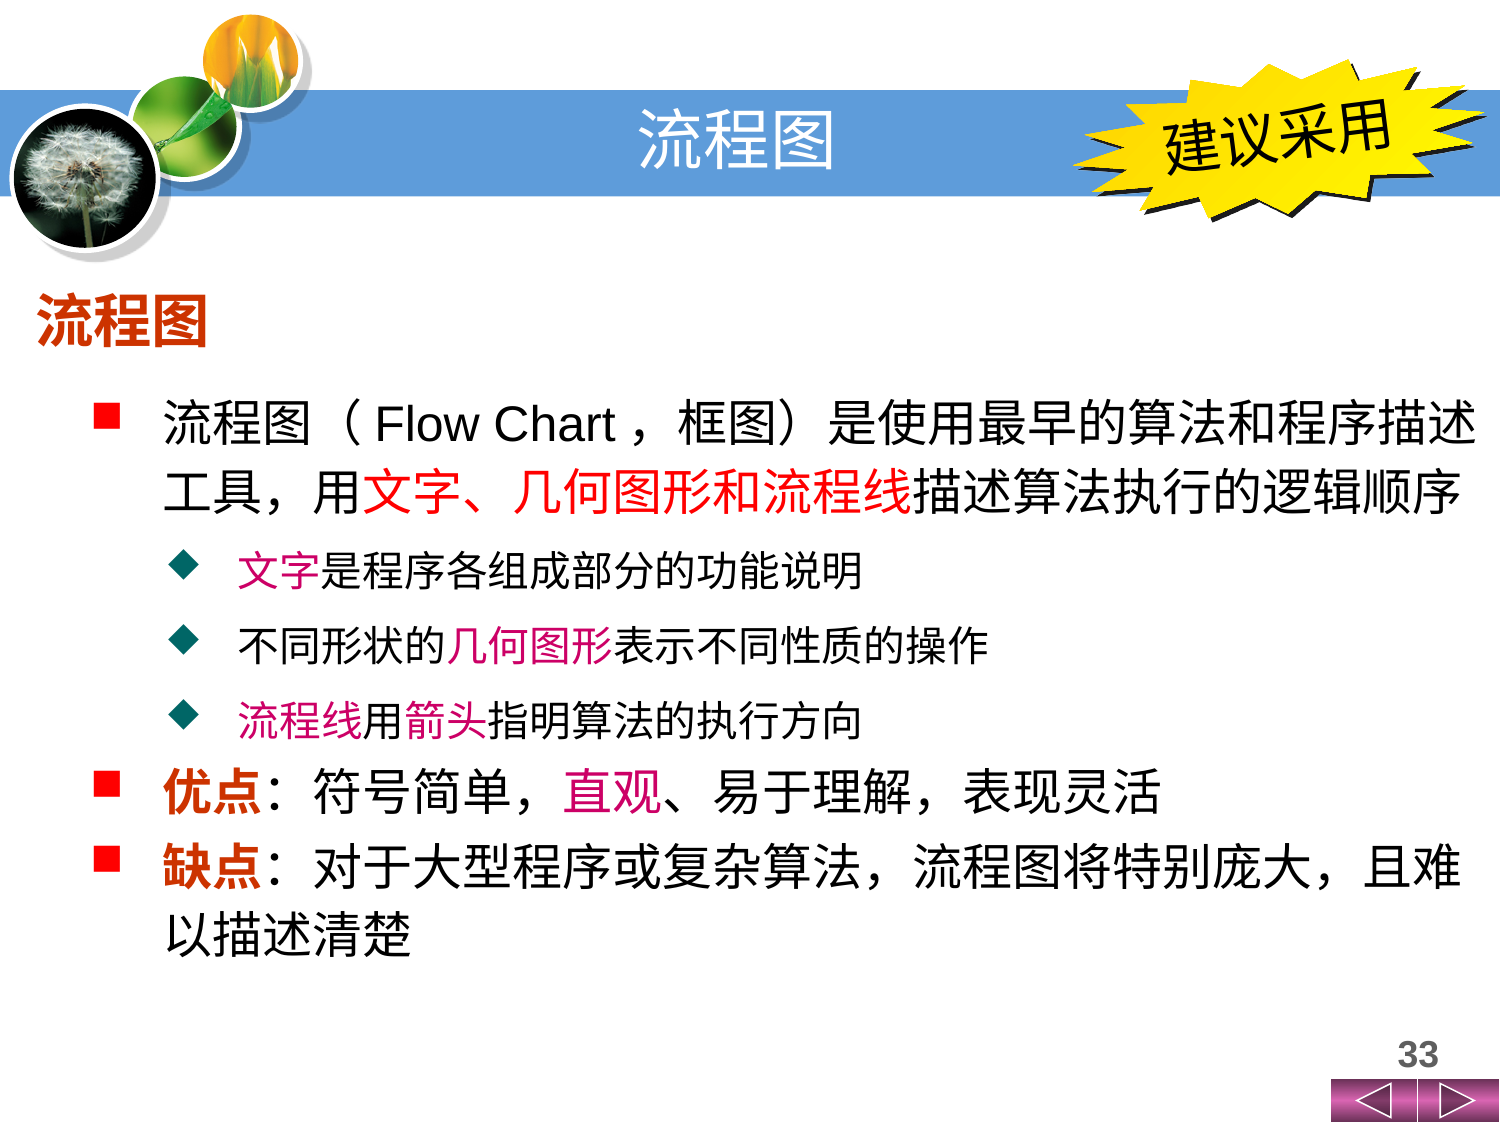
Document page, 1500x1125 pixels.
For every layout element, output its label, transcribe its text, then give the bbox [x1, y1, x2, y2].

list 流程图（Flow Chart，框图）是使用最早的算法和程序描述工具，用文字、几何图形和流程线描述算法执行的逻辑顺序 文字是程序各组成部分的功能说明 不同形状的几何图形表示不同性质的操作 流程线用箭头指明算法的执行方向 优点：符号简单，直观、易于理解，表现灵活 缺点：对于大型程序或复杂算法，流程图将特别庞大，且难以描述清楚 [75, 375, 1500, 988]
title 流程图 [200, 87, 1189, 188]
text_box 流程图 [20, 276, 239, 362]
picture [13, 108, 156, 248]
text_box 建议采用 [1072, 59, 1485, 219]
picture [132, 14, 299, 177]
